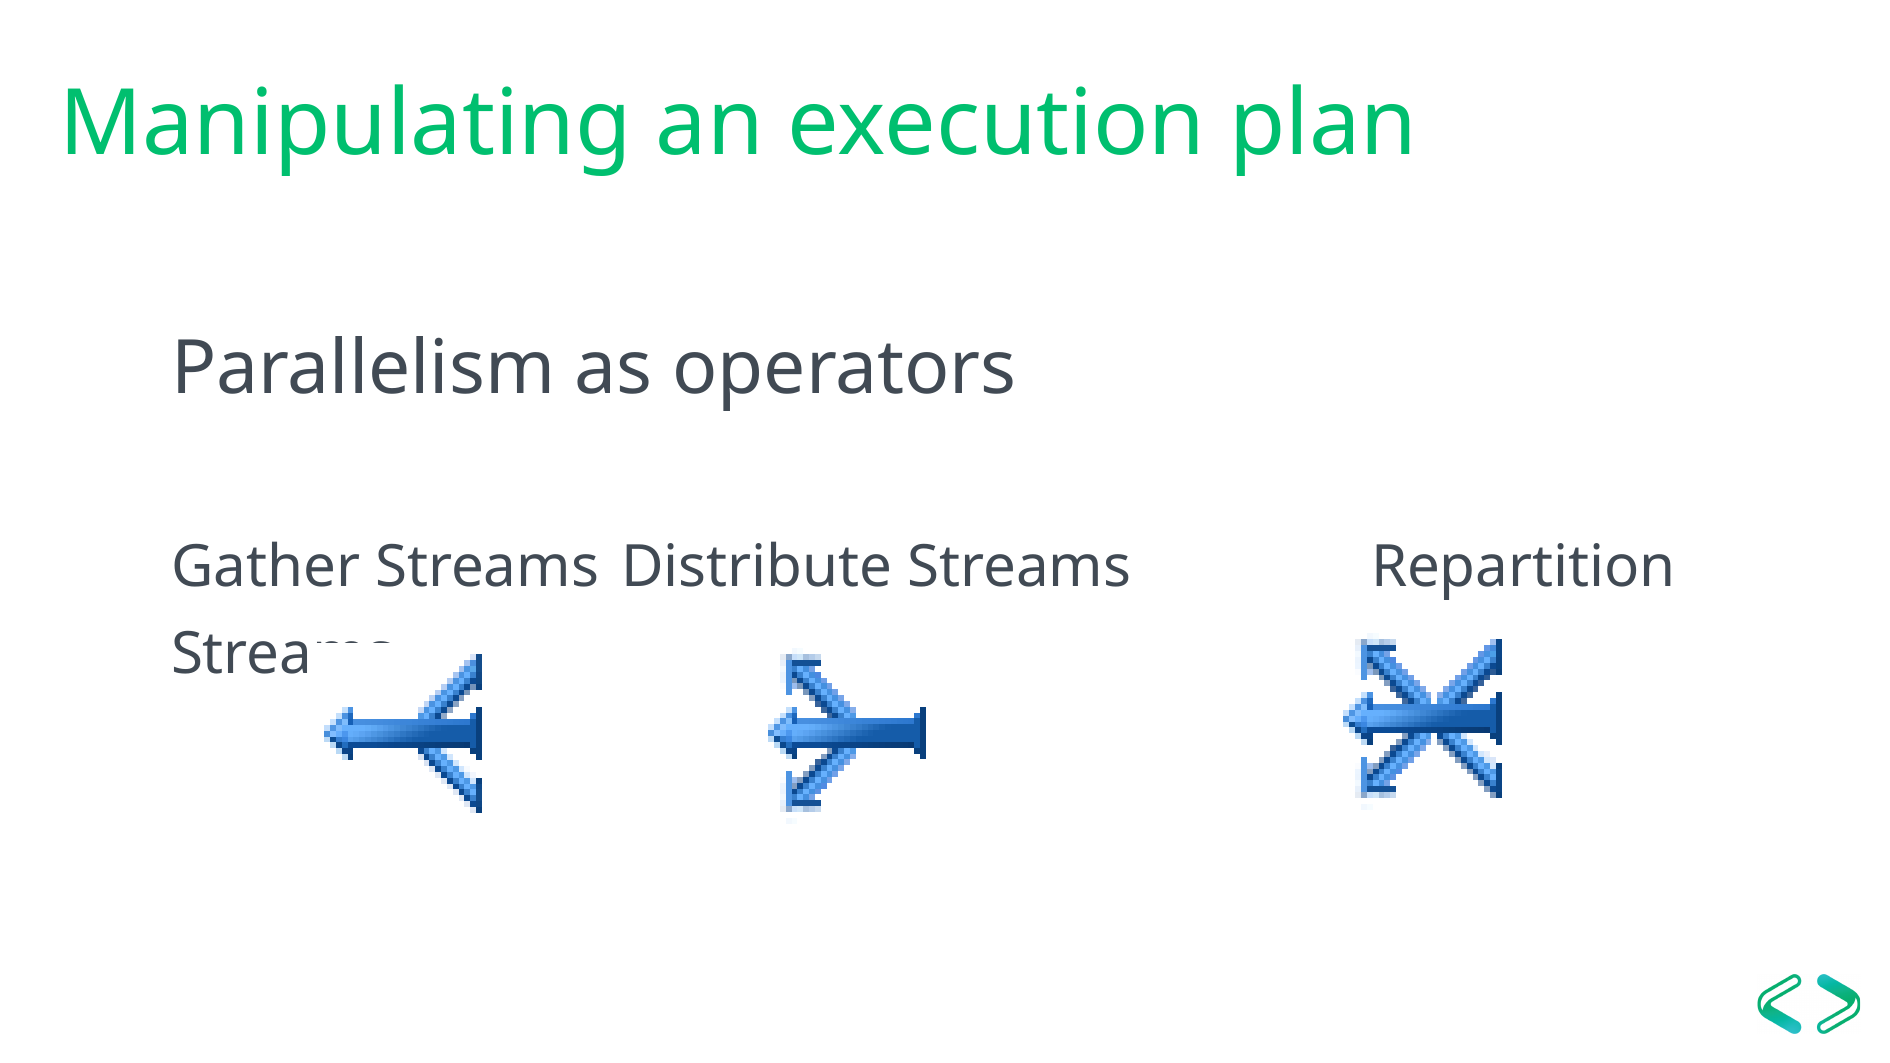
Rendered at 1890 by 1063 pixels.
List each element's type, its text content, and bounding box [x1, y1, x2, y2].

list Parallelism as operators Gather Streams Distribute Streams Repartition Streams [171, 318, 1792, 969]
picture [1332, 628, 1520, 816]
title Manipulating an execution plan [59, 59, 1831, 178]
picture [312, 643, 501, 831]
picture [756, 643, 945, 831]
